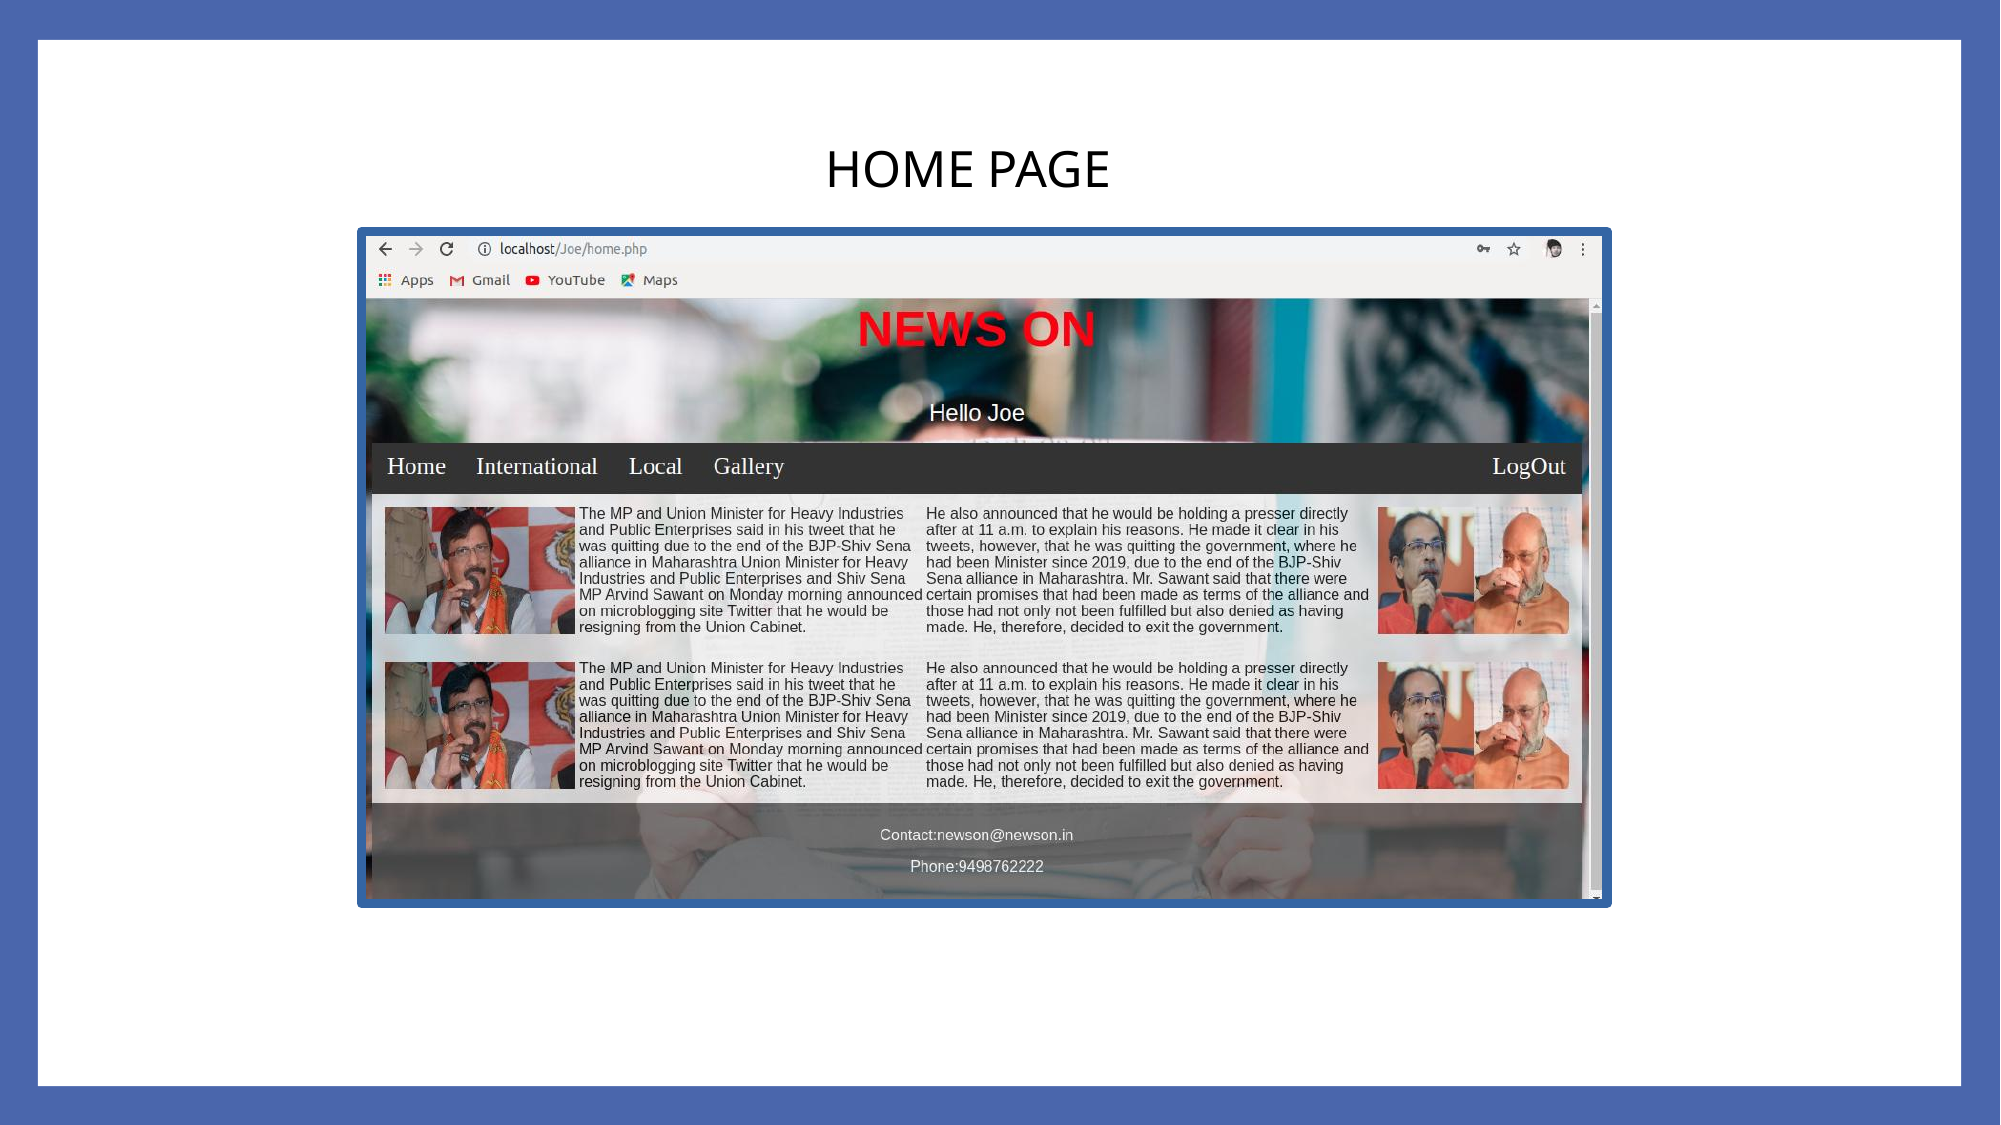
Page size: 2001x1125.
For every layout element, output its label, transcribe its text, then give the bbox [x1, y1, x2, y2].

text_box HOME PAGE [811, 129, 1146, 200]
picture [365, 235, 1603, 899]
